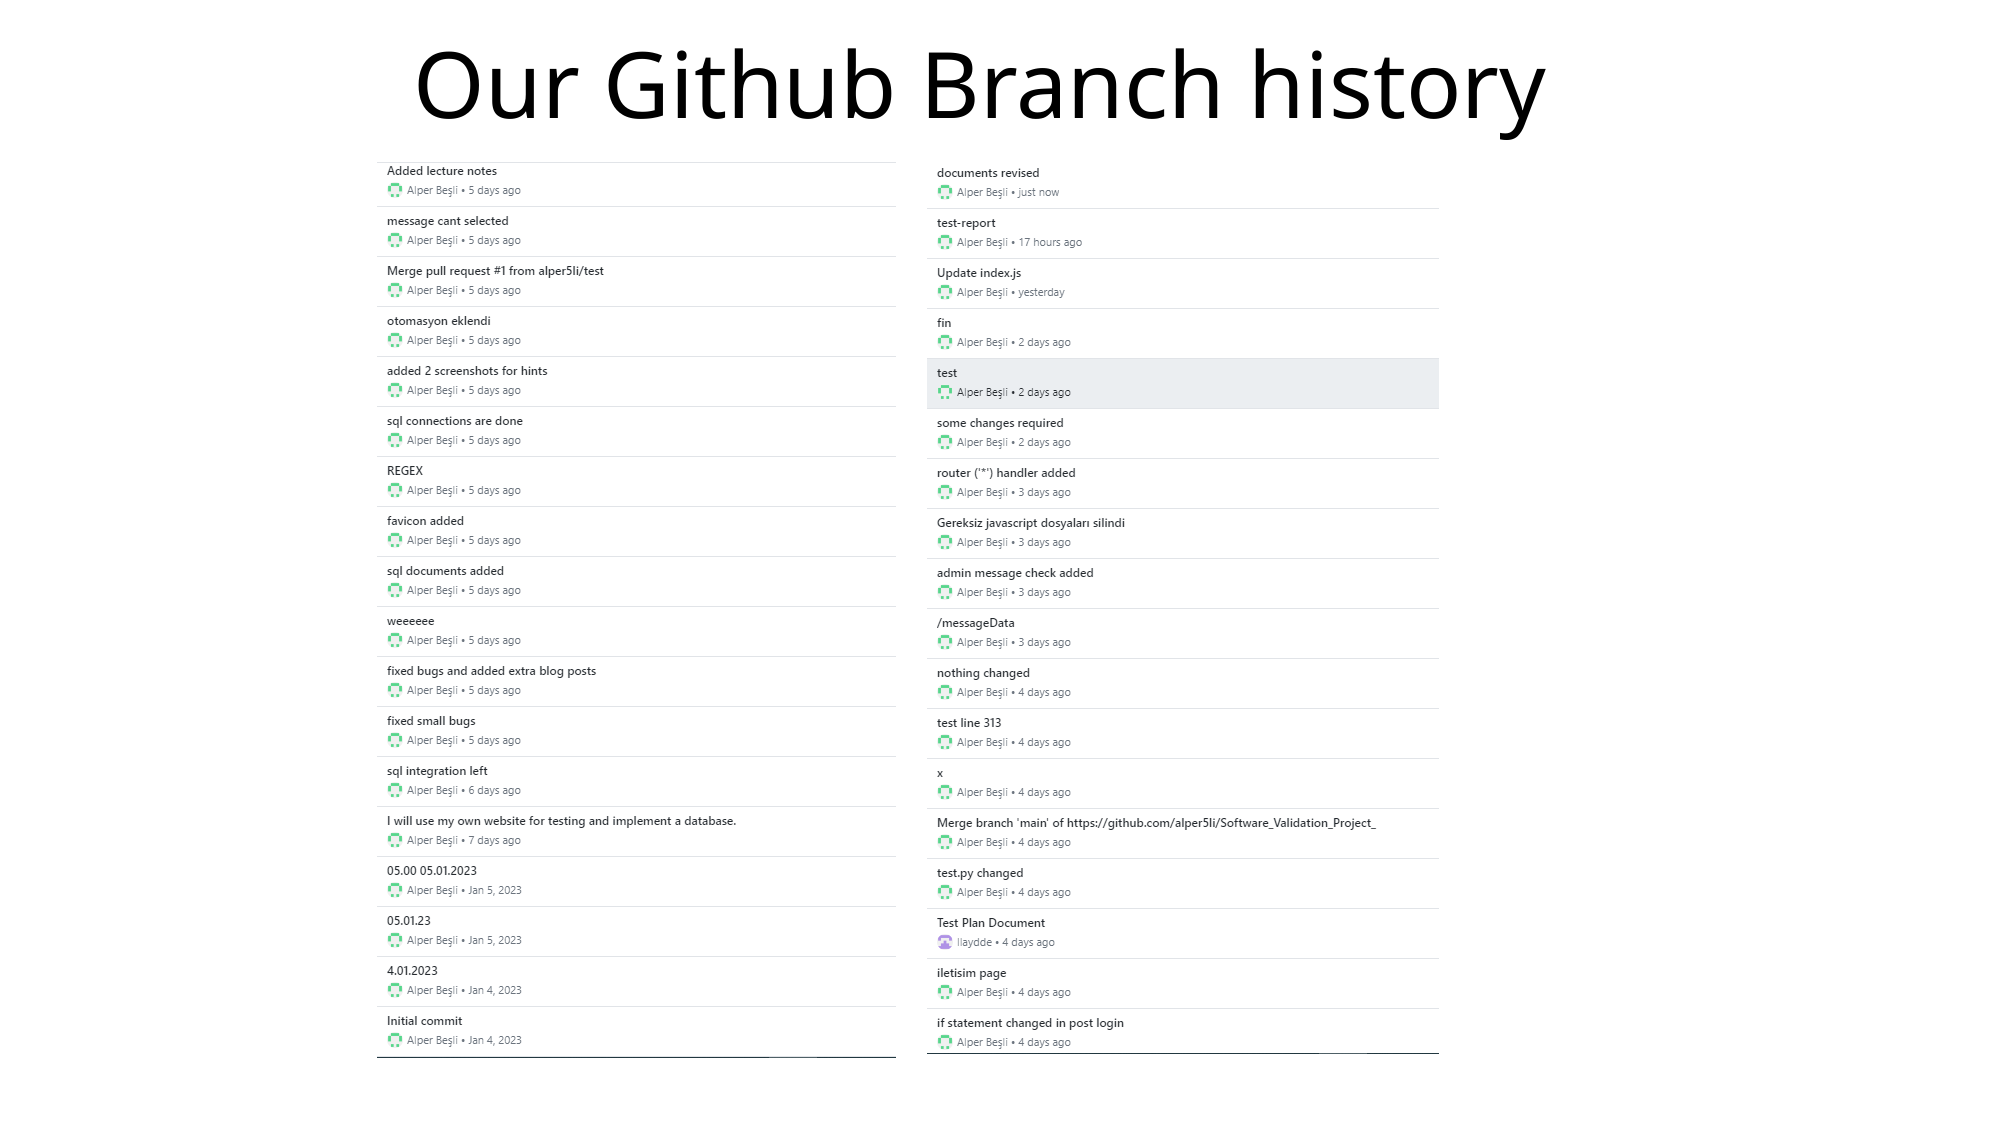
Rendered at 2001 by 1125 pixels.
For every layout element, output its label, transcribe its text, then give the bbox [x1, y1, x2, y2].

title Our Github Branch history [398, 0, 2000, 198]
picture [376, 162, 1456, 1059]
